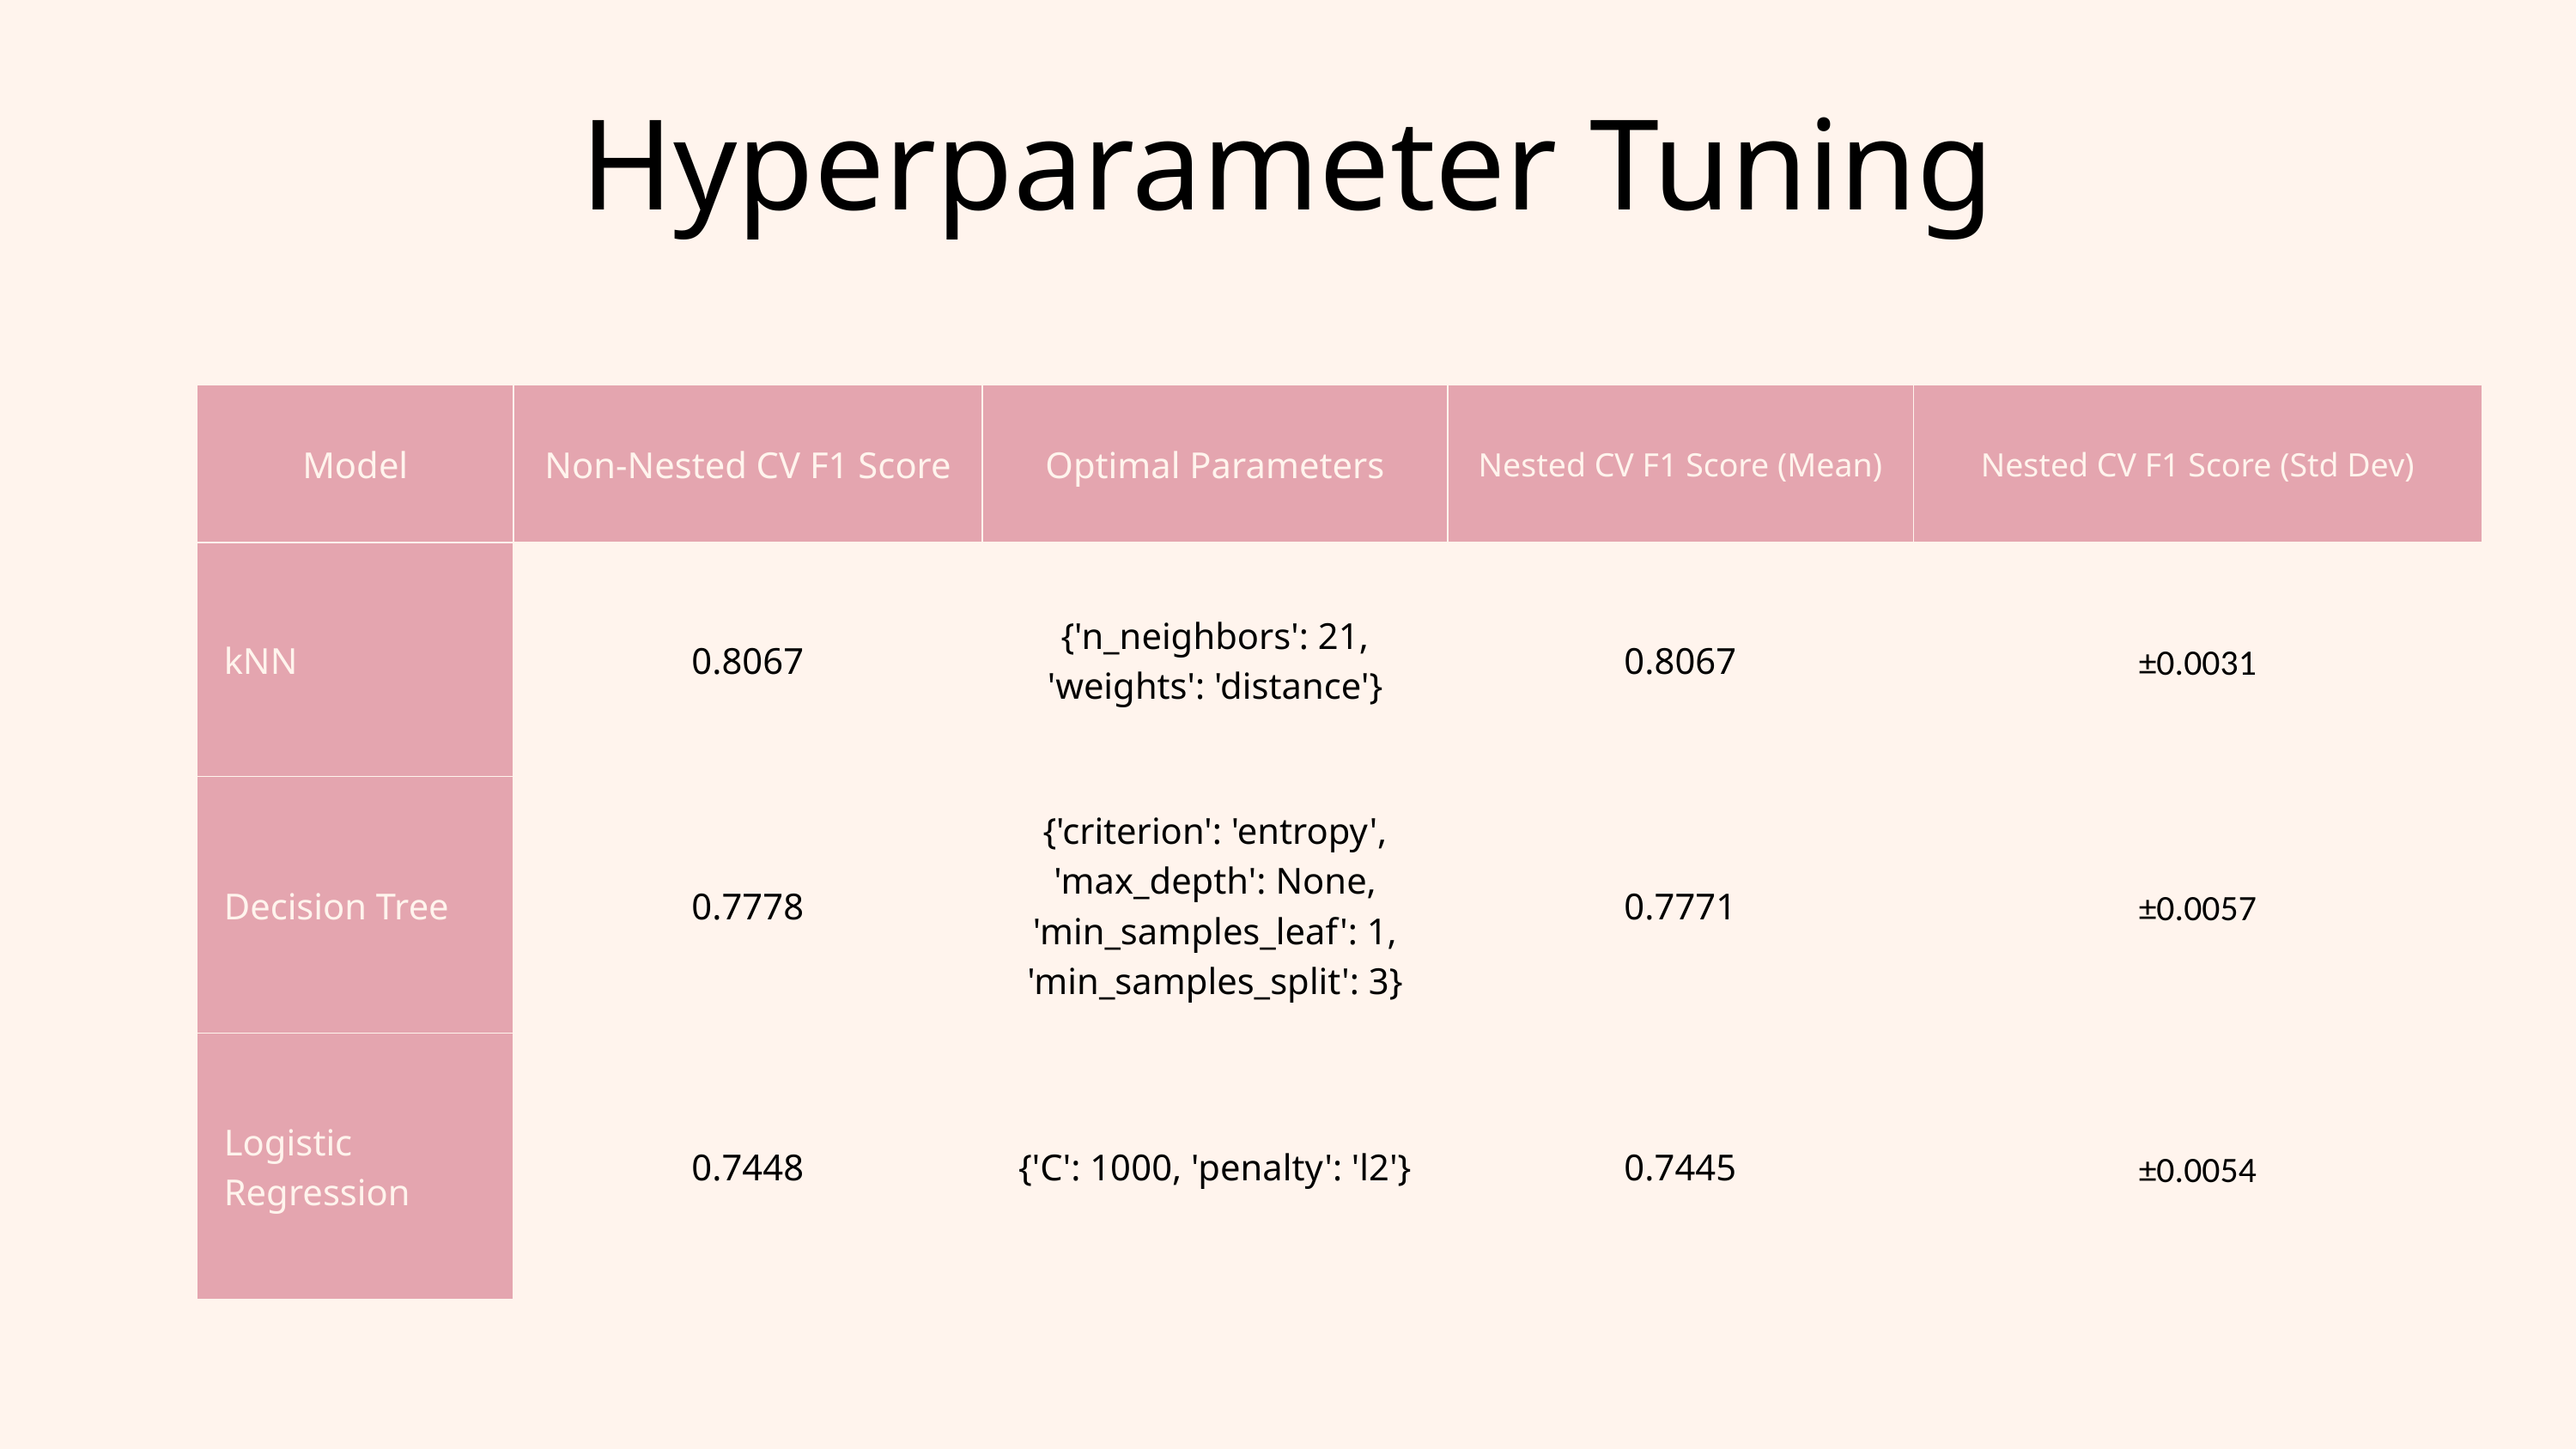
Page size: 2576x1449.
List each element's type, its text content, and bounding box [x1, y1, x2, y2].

table_cell ±0.0031 [1914, 543, 2482, 776]
table_cell 0.7448 [514, 1034, 981, 1299]
table_cell Decision Tree [197, 777, 513, 1033]
table_header Non-Nested CV F1 Score [514, 385, 981, 542]
table_header Nested CV F1 Score (Std Dev) [1914, 385, 2482, 542]
text_box Hyperparameter Tuning [94, 97, 2482, 236]
table_cell 0.7445 [1449, 1034, 1913, 1299]
table_cell 0.8067 [1449, 543, 1913, 776]
table_header Model [197, 385, 513, 542]
table_cell {'C': 1000, 'penalty': 'l2'} [983, 1034, 1447, 1299]
table_cell {'criterion': 'entropy', 'max_depth': None, 'min_samples_leaf': 1, 'min_samples_split': 3} [983, 777, 1447, 1033]
table_header Optimal Parameters [983, 385, 1447, 542]
table_cell {'n_neighbors': 21, 'weights': 'distance'} [983, 543, 1447, 776]
table_cell 0.8067 [514, 543, 981, 776]
table_cell 0.7778 [514, 777, 981, 1033]
table_cell ±0.0054 [1914, 1034, 2482, 1299]
table_cell ±0.0057 [1914, 777, 2482, 1033]
table_cell kNN [197, 543, 513, 776]
table_header Nested CV F1 Score (Mean) [1449, 385, 1913, 542]
table_cell Logistic Regression [197, 1034, 513, 1299]
table_cell 0.7771 [1449, 777, 1913, 1033]
